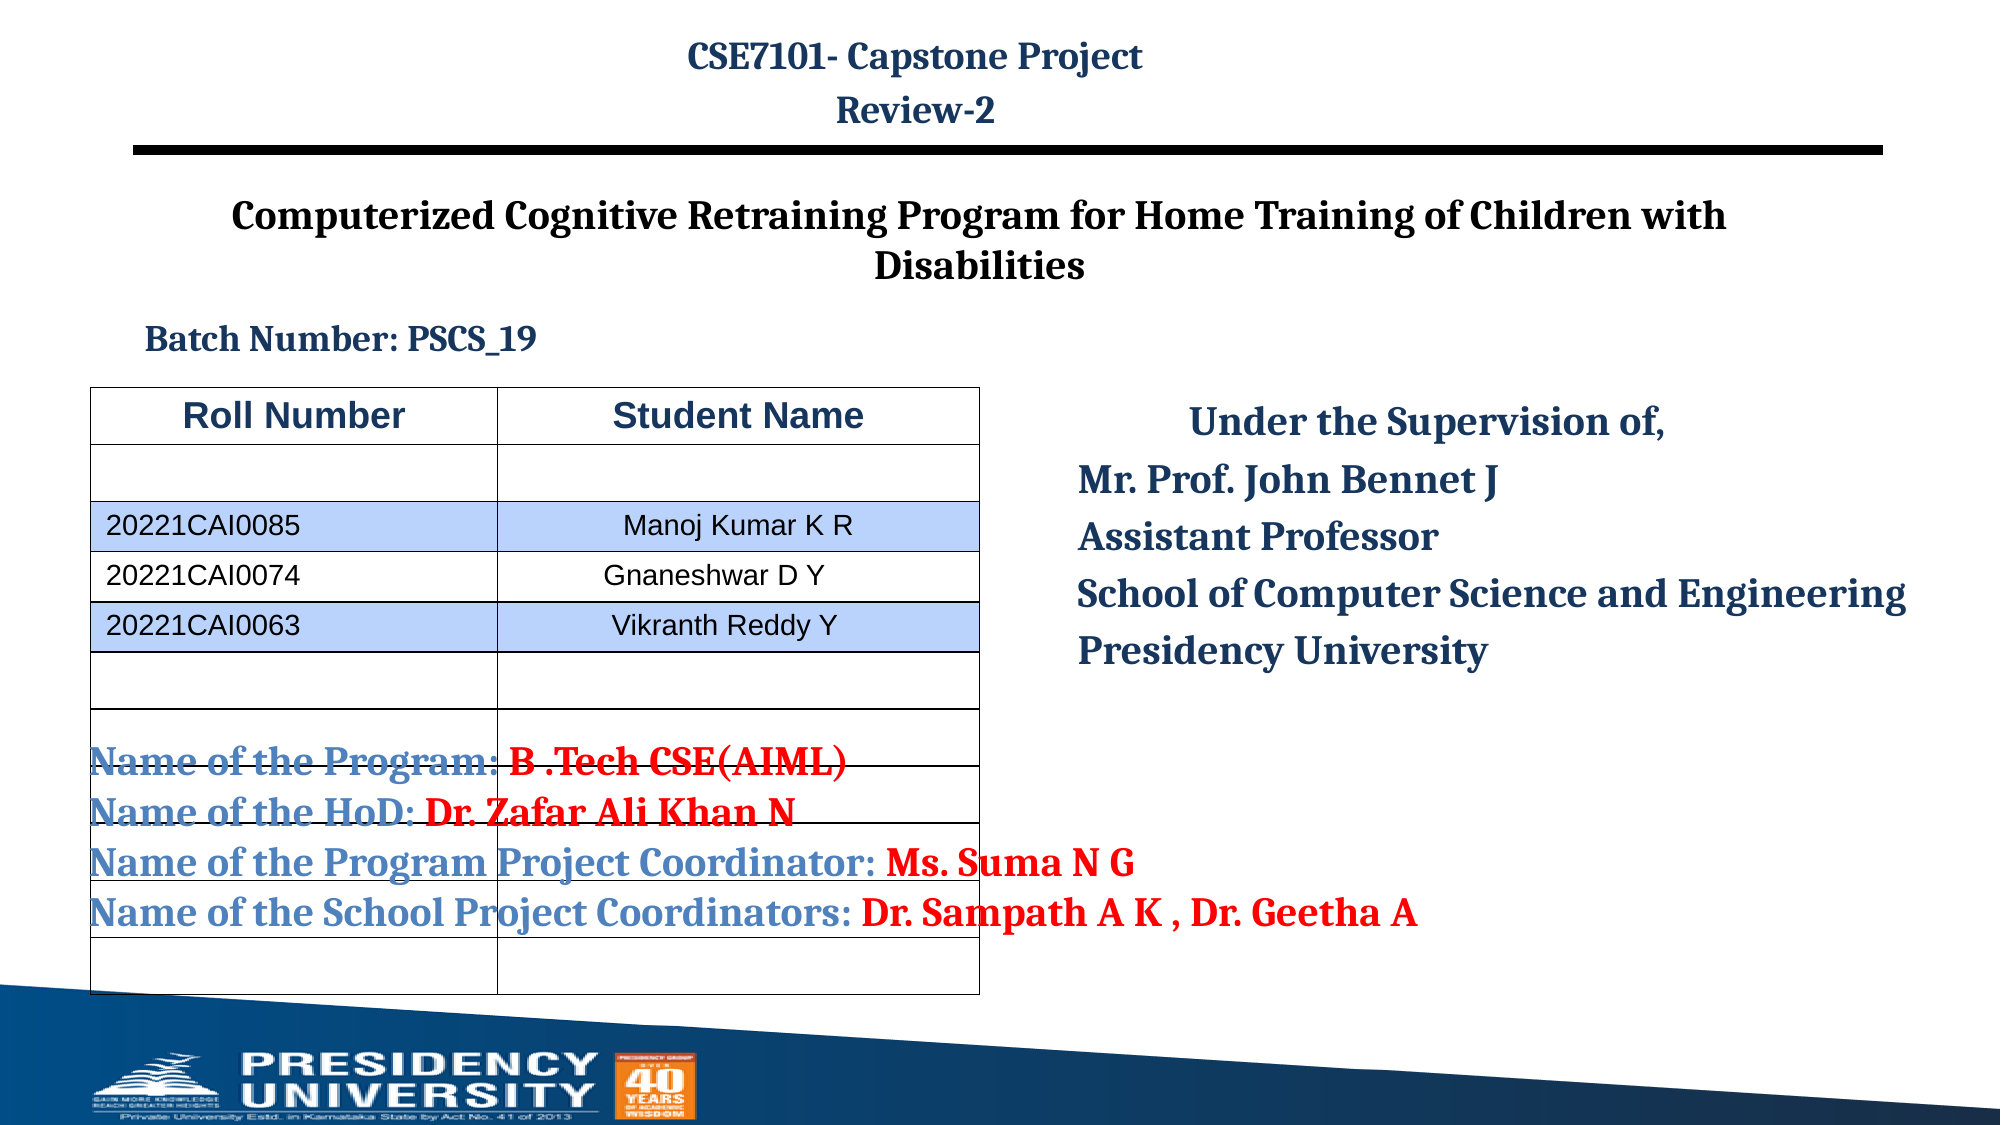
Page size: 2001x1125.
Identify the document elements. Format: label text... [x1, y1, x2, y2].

table_cell 20221CAI0063 [91, 603, 497, 651]
table_cell Vikranth Reddy Y [498, 603, 979, 651]
table_cell [498, 445, 979, 501]
table_cell [498, 653, 979, 708]
text_box CSE7101- Capstone Project Review-2 [464, 22, 1367, 142]
table_cell [498, 710, 979, 726]
title Computerized Cognitive Retraining Program for Home Training of Children with Disabilities [129, 142, 1830, 334]
text_box Under the Supervision of, Mr. Prof. John Bennet J Assistant Professor School of Computer Science and Engineering Presidency University [1062, 333, 1968, 726]
table_cell 20221CAI0085 [91, 502, 497, 551]
table_header Roll Number [91, 388, 497, 444]
table_cell Gnaneshwar D Y [498, 552, 979, 601]
table_cell 20221CAI0074 [91, 552, 497, 601]
text_box Name of the Program: B .Tech CSE(AIML) Name of the HoD: Dr. Zafar Ali Khan N Name of the Program Project Coordinator: Ms. Suma N G Name of the School Project Coordinators: Dr. Sampath A K , Dr. Geetha A [73, 726, 2000, 983]
subtitle Batch Number: PSCS_19 [129, 306, 850, 387]
table_cell Manoj Kumar K R [498, 502, 979, 551]
table_cell [91, 983, 497, 994]
table_cell [91, 710, 497, 726]
table_header Student Name [498, 388, 979, 444]
picture [0, 982, 2000, 1125]
table_cell [91, 445, 497, 501]
table_cell [91, 653, 497, 708]
table_cell [498, 983, 979, 994]
